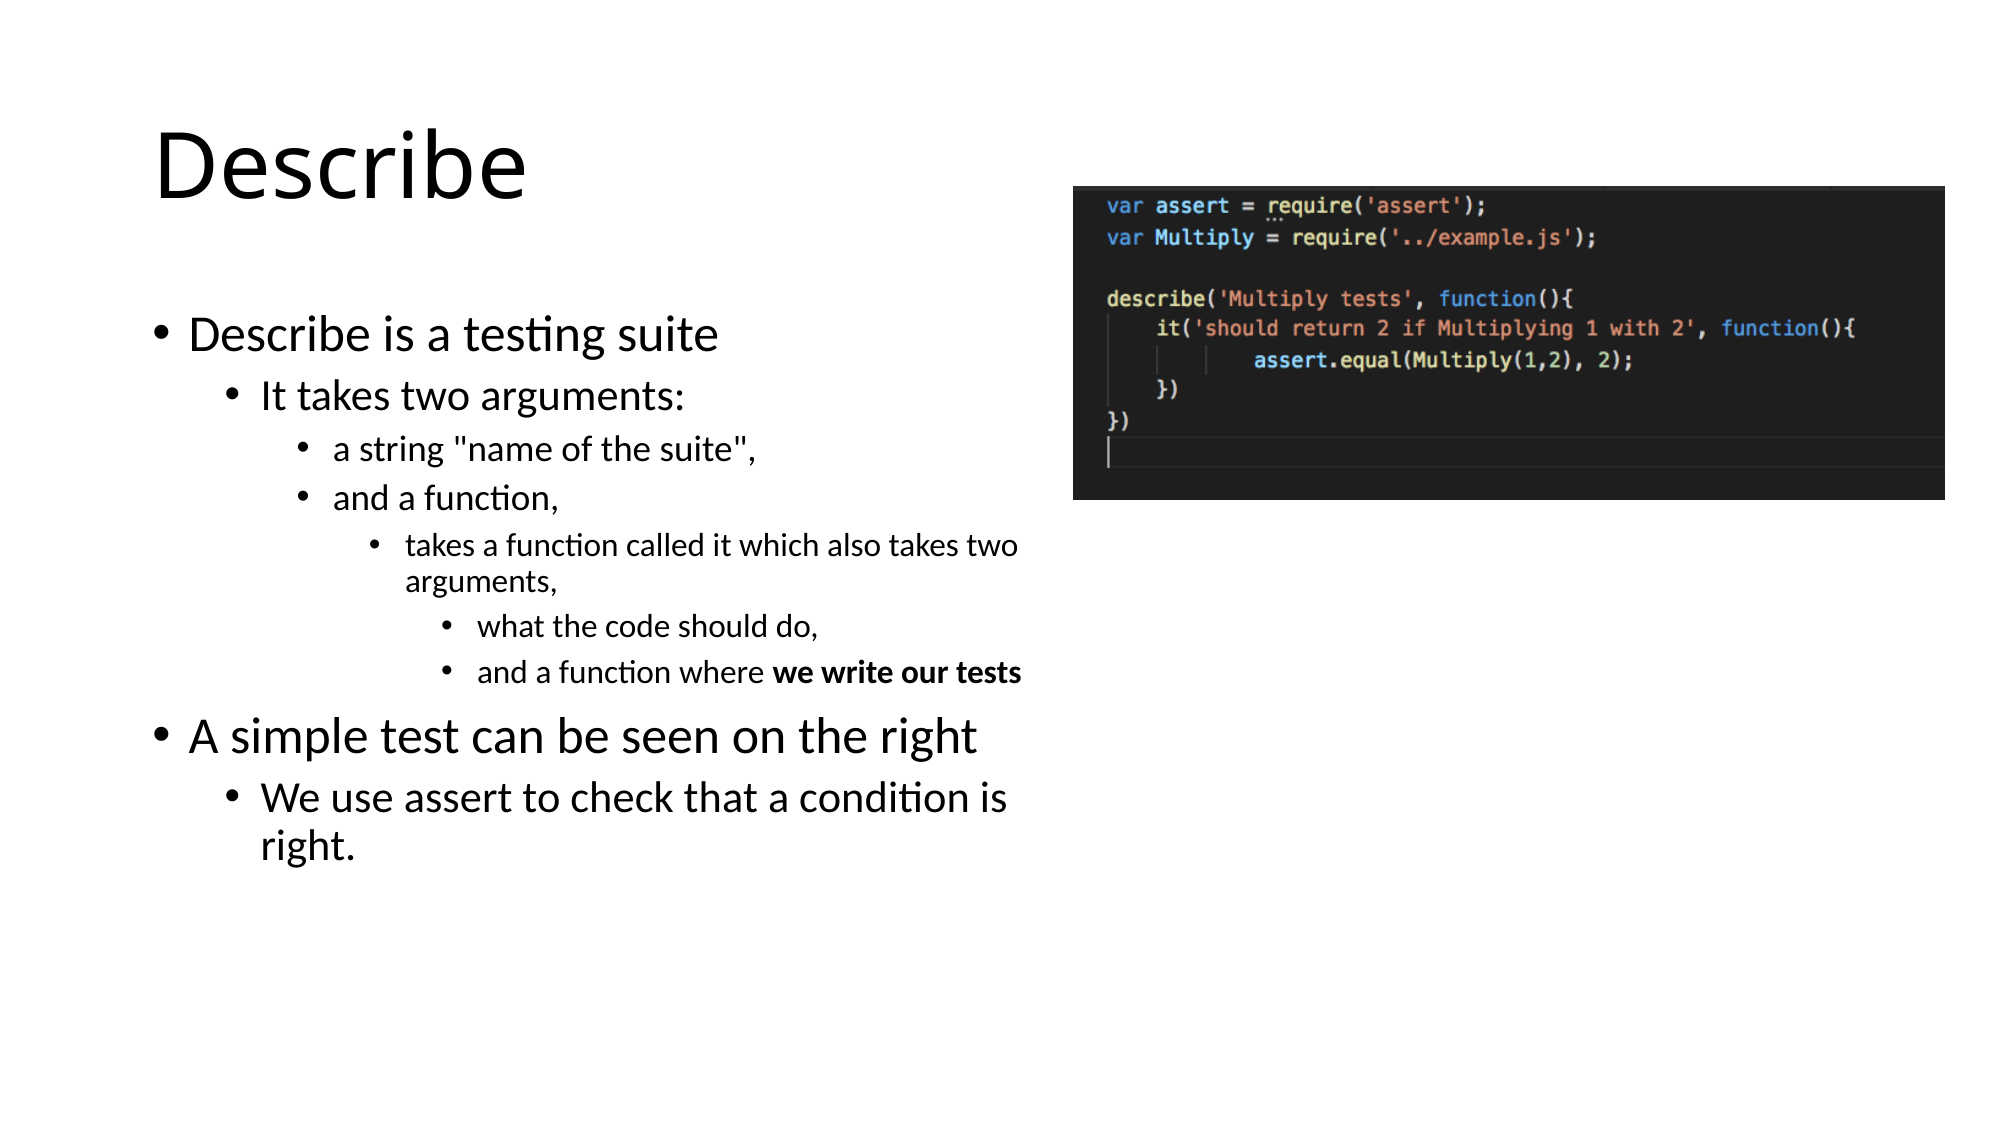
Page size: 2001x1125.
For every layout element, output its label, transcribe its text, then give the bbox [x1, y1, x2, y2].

list Describe is a testing suite It takes two arguments: a string "name of the suite", and a function, takes a function called it which also takes two arguments, what the code should do, and a function where we write our tests A simple test can be seen on the right We use assert to check that a condition is right. [137, 299, 1047, 907]
picture [1073, 186, 1945, 500]
title Describe [137, 59, 1863, 278]
